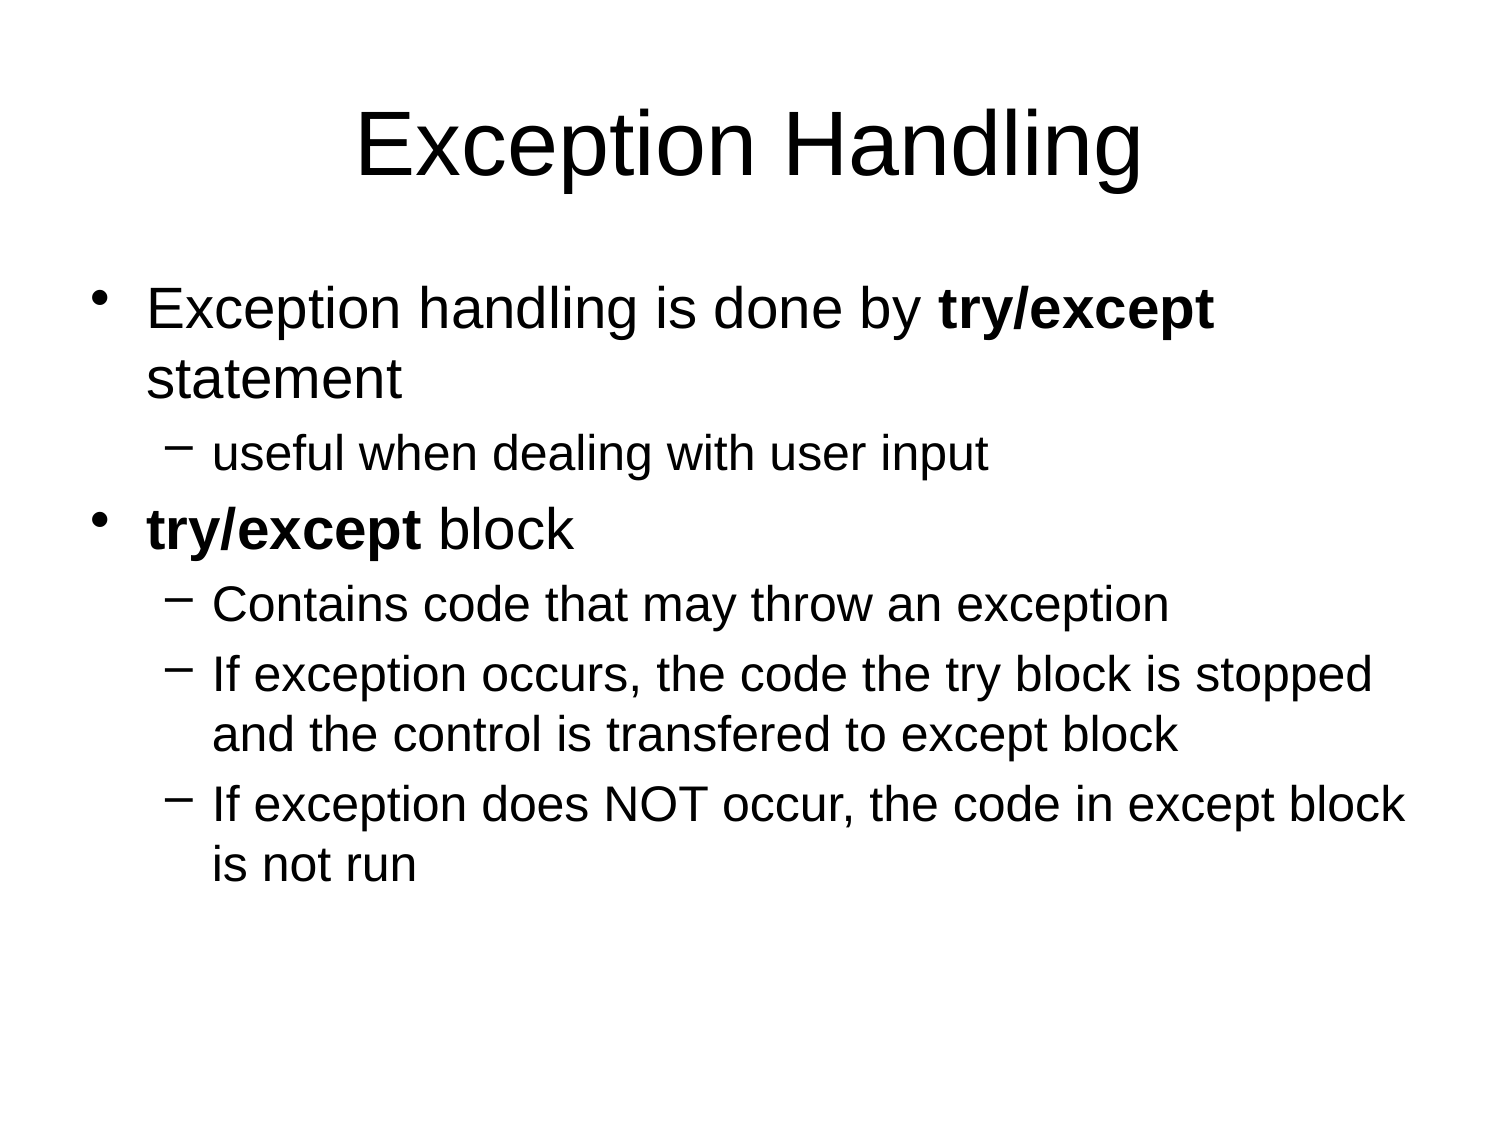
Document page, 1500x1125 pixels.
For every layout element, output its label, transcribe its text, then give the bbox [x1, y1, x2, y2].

list Exception handling is done by try/except statement useful when dealing with user input try/except block Contains code that may throw an exception If exception occurs, the code the try block is stopped and the control is transfered to except block If exception does NOT occur, the code in except block is not run [75, 262, 1425, 1005]
title Exception Handling [75, 45, 1425, 233]
